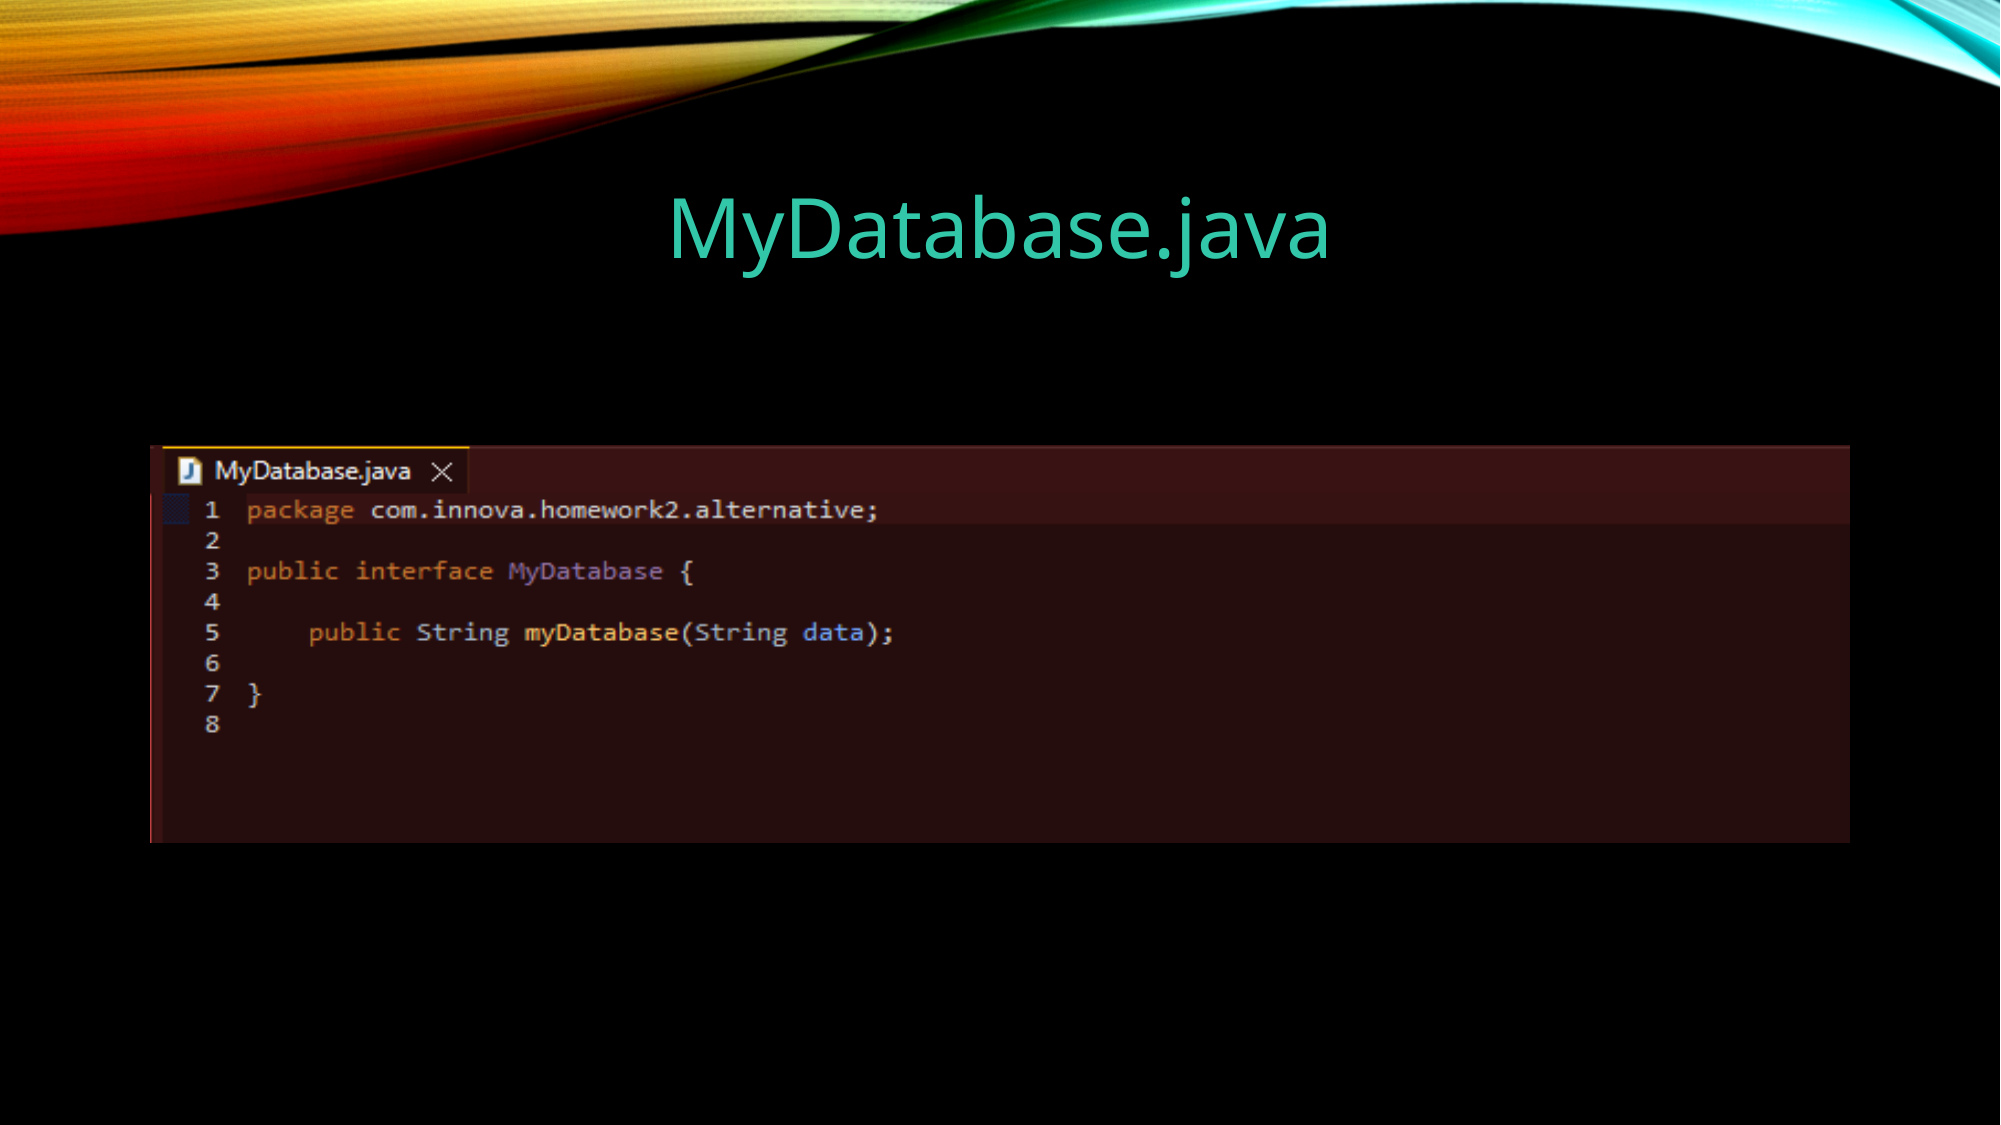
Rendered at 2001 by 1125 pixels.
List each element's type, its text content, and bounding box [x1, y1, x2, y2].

picture [0, 0, 2000, 237]
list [150, 445, 1850, 843]
title MyDatabase.java [150, 125, 1850, 338]
